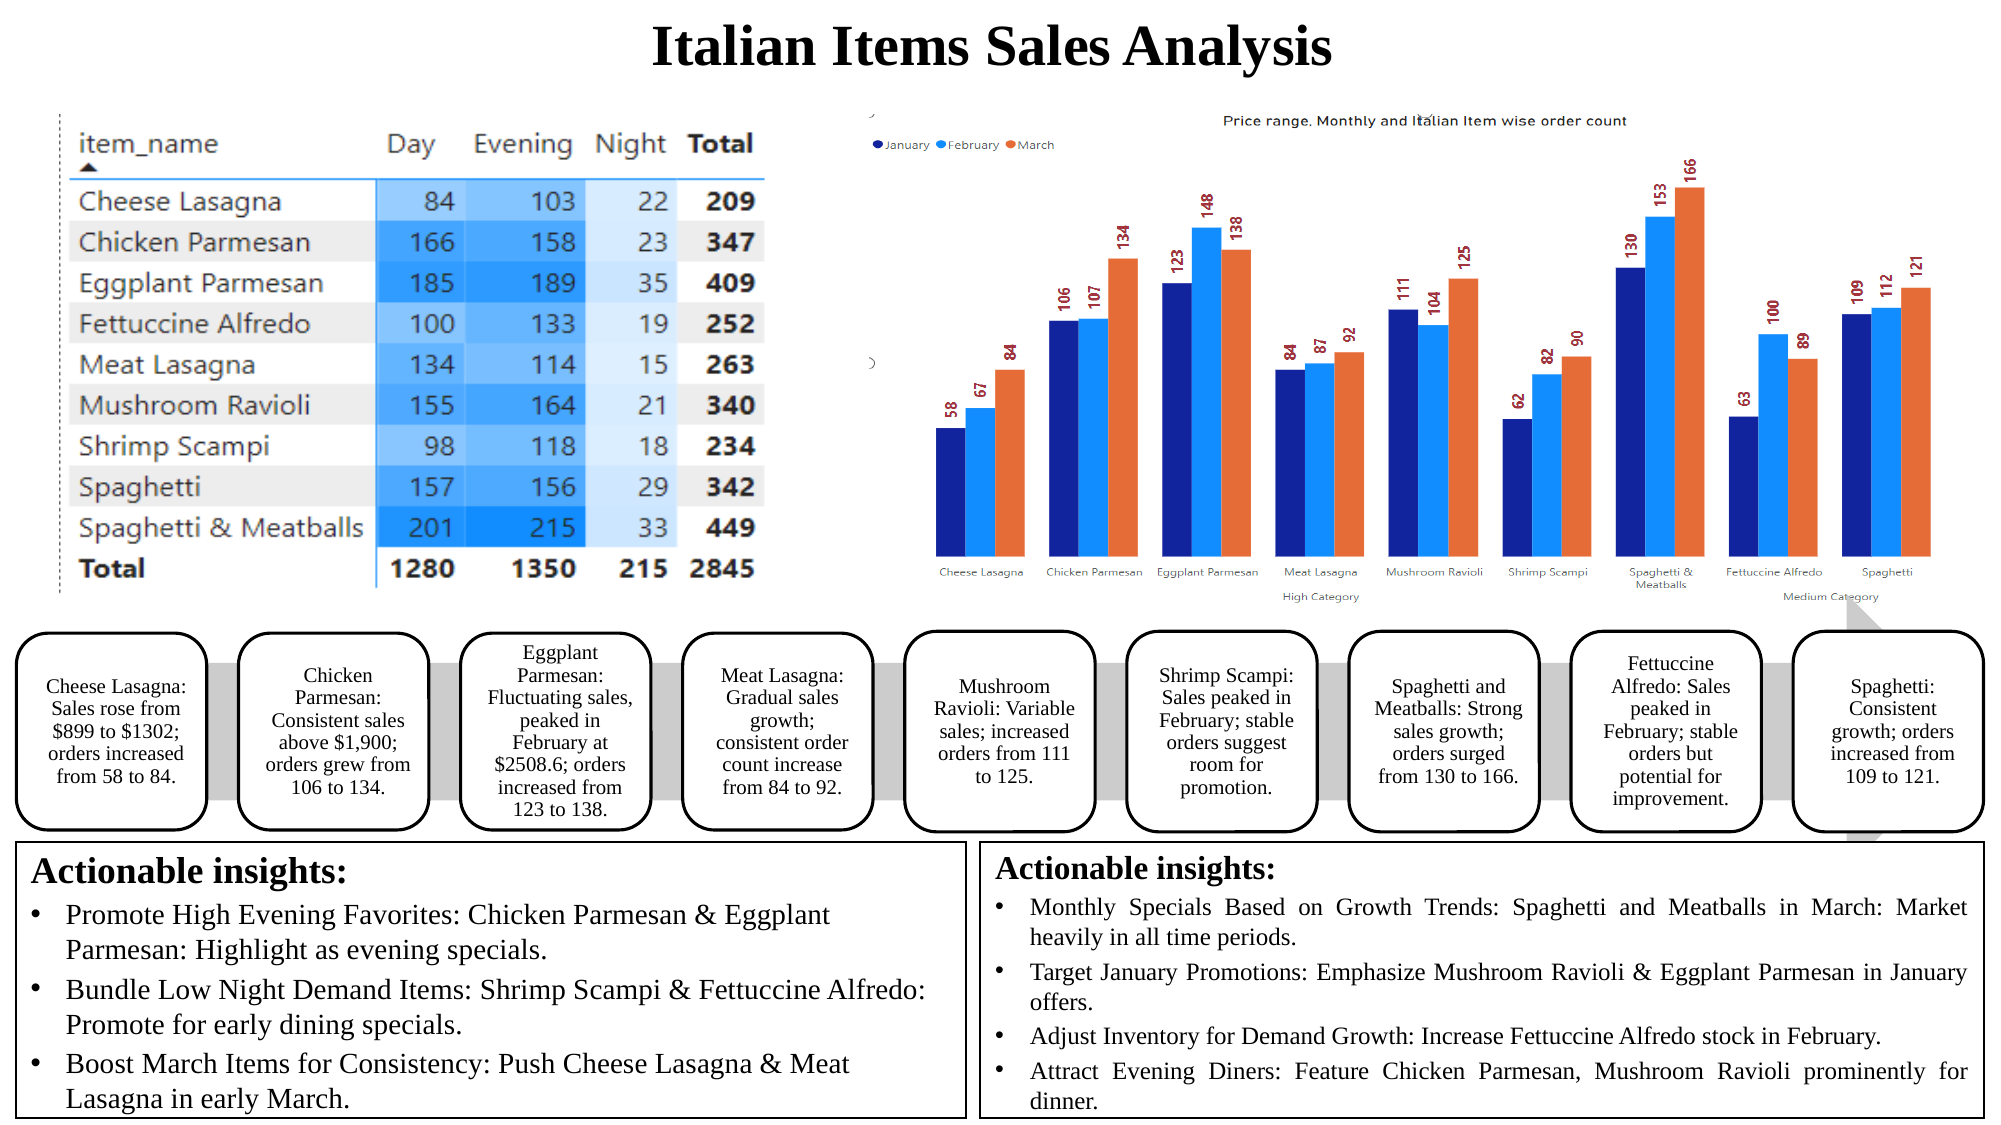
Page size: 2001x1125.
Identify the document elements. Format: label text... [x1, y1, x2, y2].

text_box Actionable insights: Monthly Specials Based on Growth Trends: Spaghetti and Meatballs in March: Market heavily in all time periods. Target January Promotions: Emphasize Mushroom Ravioli & Eggplant Parmesan in January offers. Adjust Inventory for Demand Growth: Increase Fettuccine Alfredo stock in February. Attract Evening Diners: Feature Chicken Parmesan, Mushroom Ravioli prominently for dinner. [979, 841, 1986, 1119]
text_box Actionable insights: Promote High Evening Favorites: Chicken Parmesan & Eggplant Parmesan: Highlight as evening specials. Bundle Low Night Demand Items: Shrimp Scampi & Fettuccine Alfredo: Promote for early dining specials. Boost March Items for Consistency: Push Cheese Lasagna & Meat Lasagna in early March. [14, 870, 968, 1119]
picture [869, 114, 1974, 593]
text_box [14, 593, 1985, 870]
text_box Italian Items Sales Analysis [270, 6, 1730, 79]
picture [59, 113, 803, 596]
